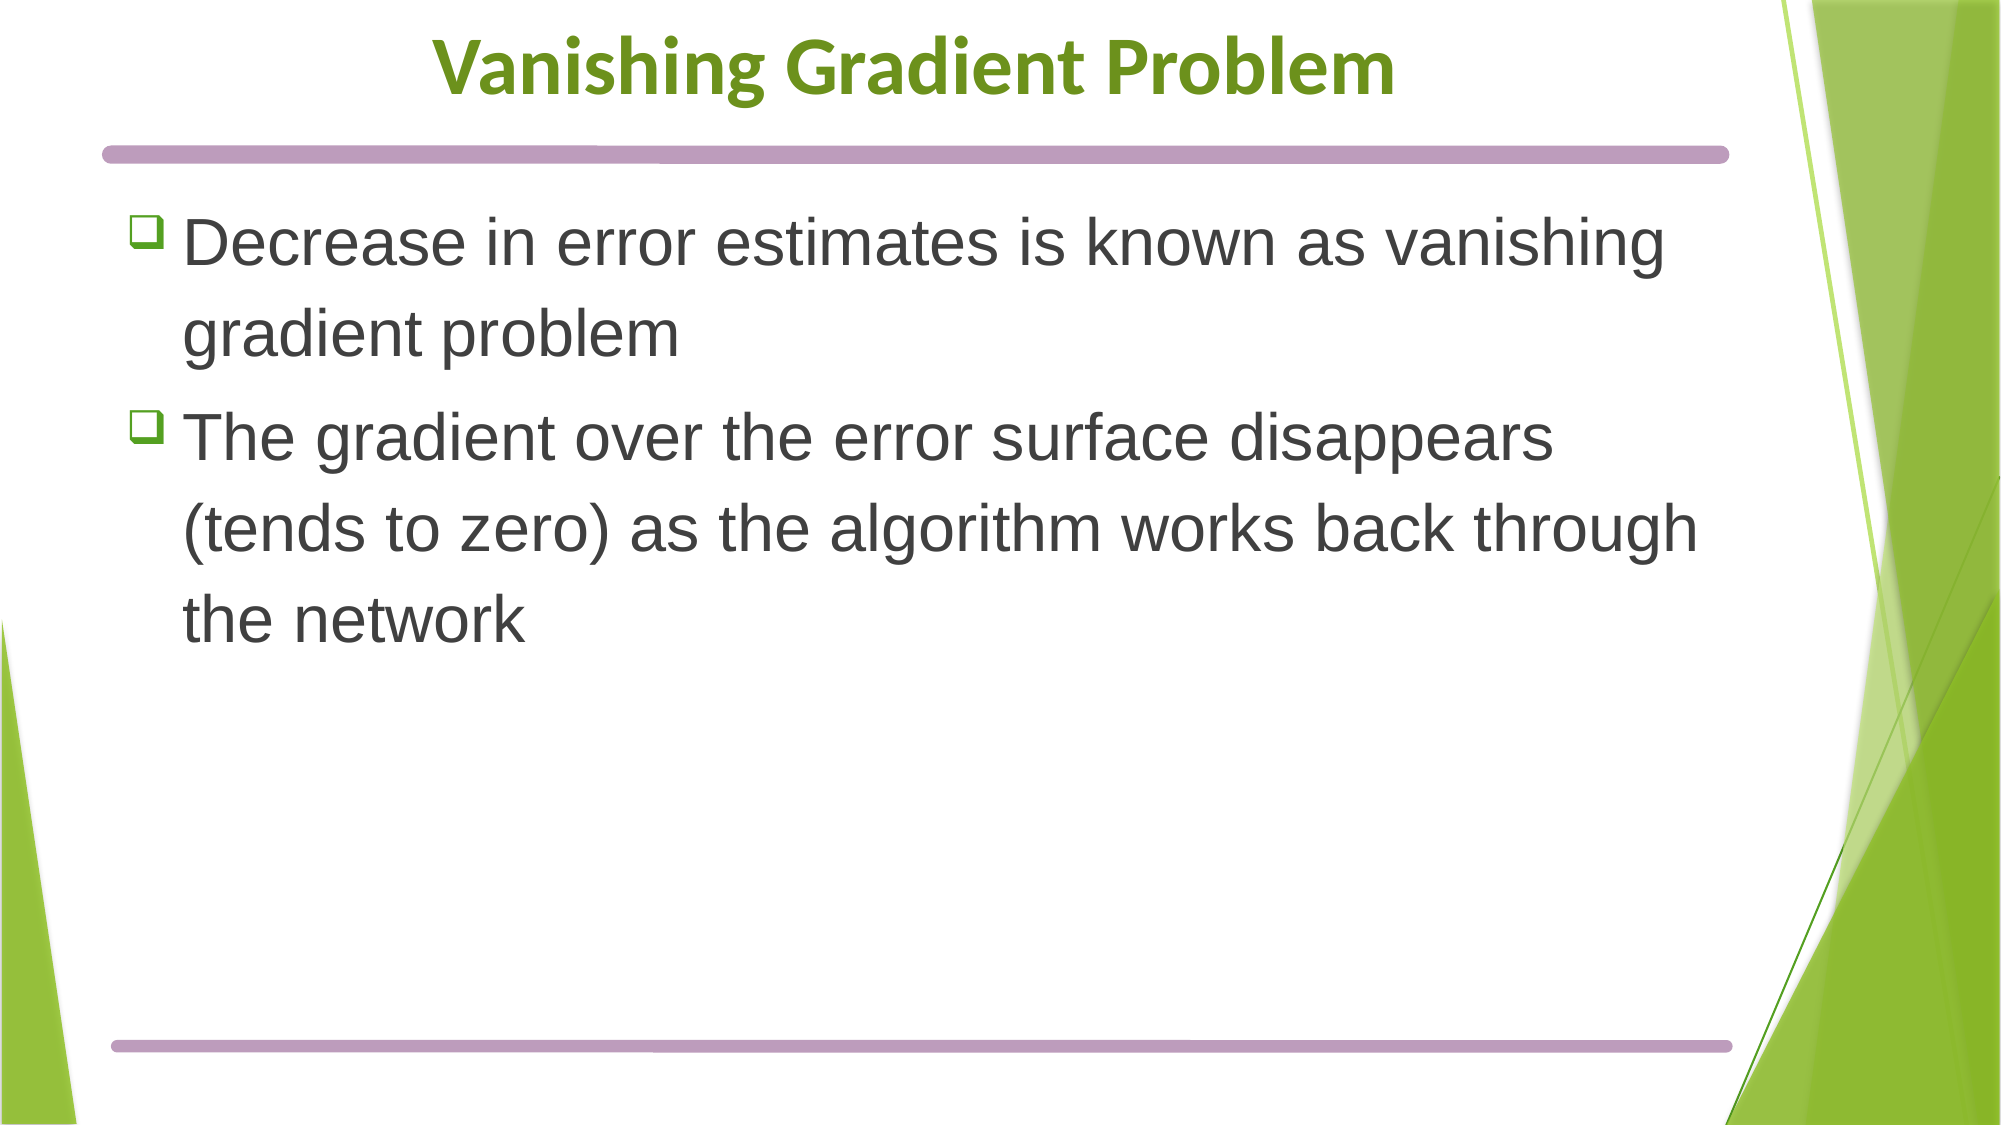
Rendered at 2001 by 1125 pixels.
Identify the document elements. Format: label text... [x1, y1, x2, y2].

title Vanishing Gradient Problem [111, 3, 1721, 155]
list Decrease in error estimates is known as vanishing gradient problem The gradient over the error surface disappears (tends to zero) as the algorithm works back through the network [111, 180, 1721, 1034]
